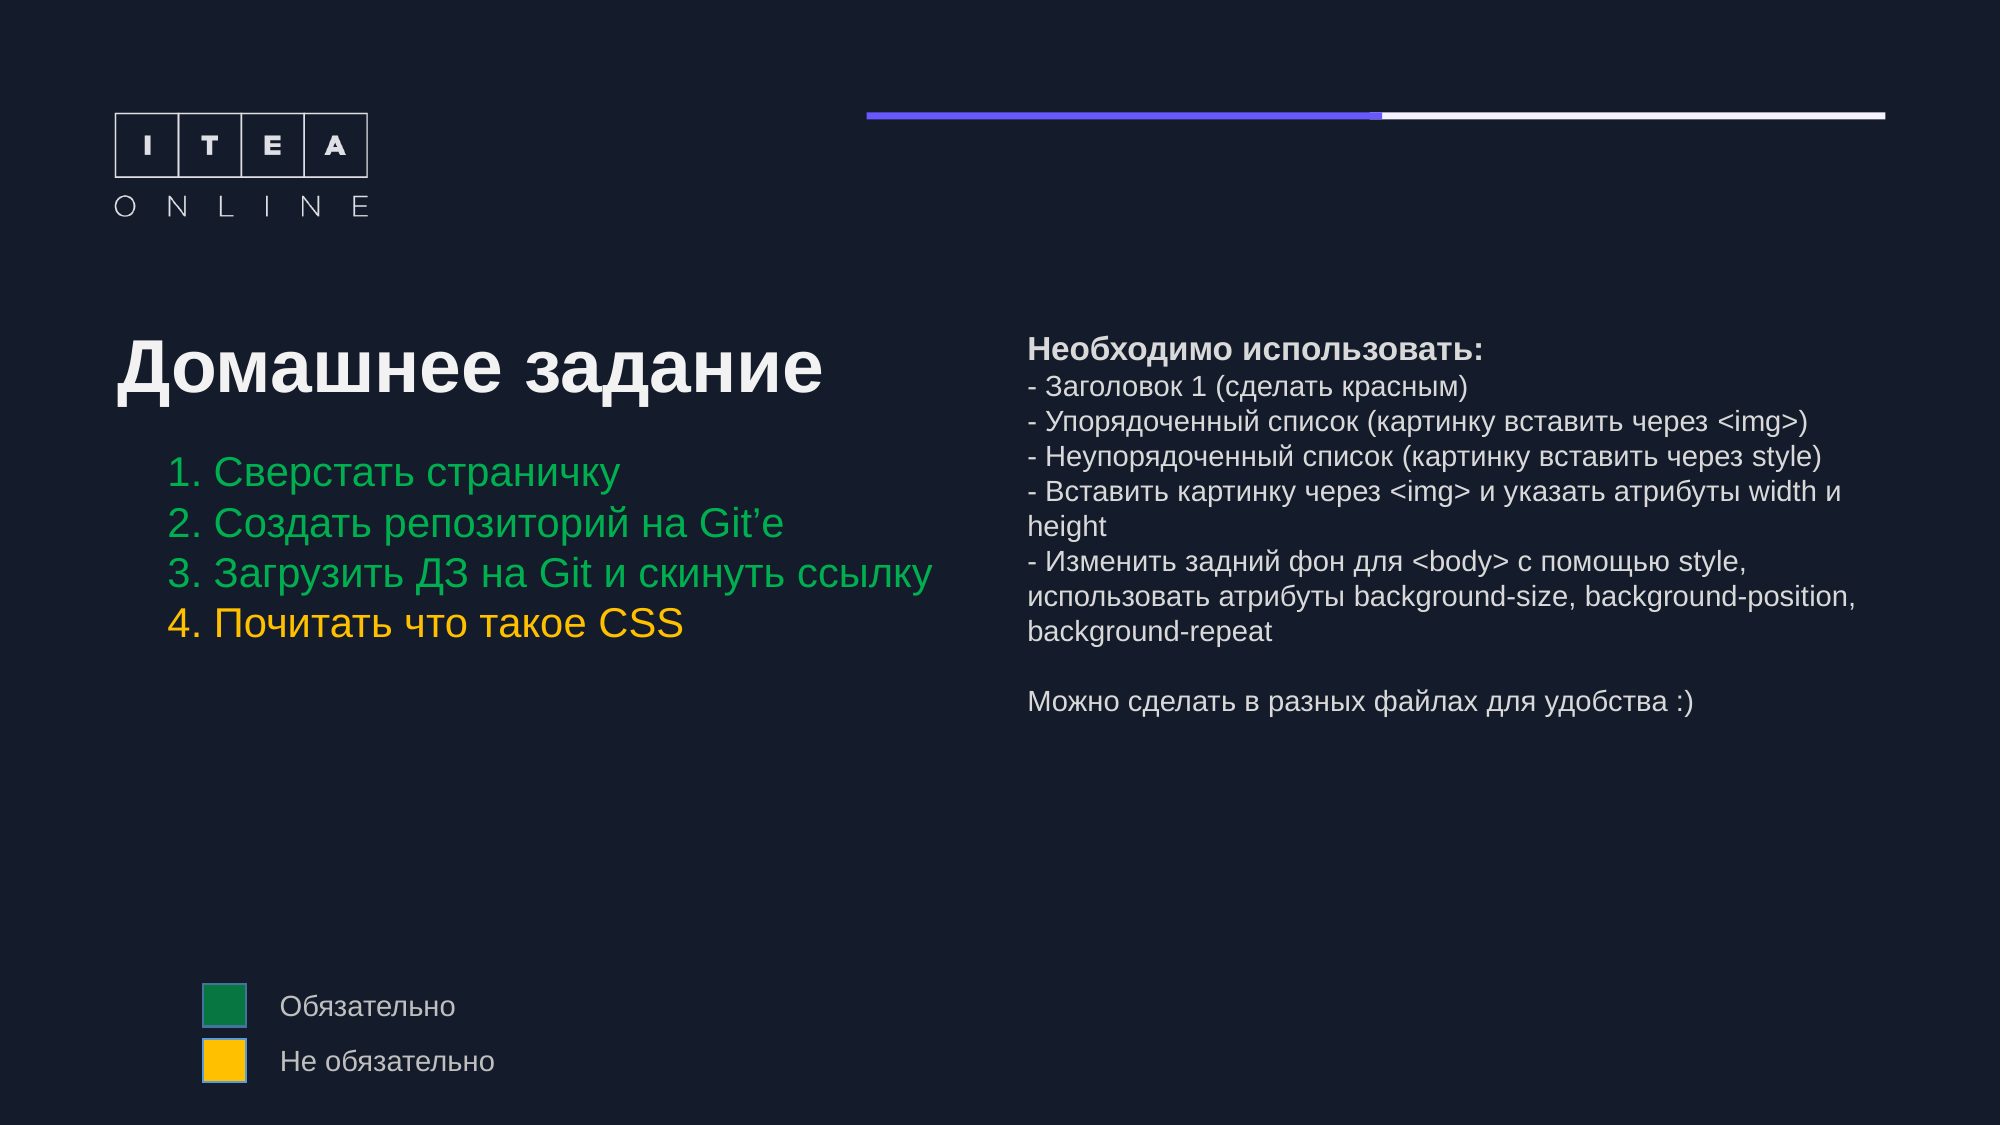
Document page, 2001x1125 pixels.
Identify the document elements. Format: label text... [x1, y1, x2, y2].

text_box [1383, 112, 1886, 120]
text_box [866, 112, 1383, 120]
text_box [202, 983, 247, 1028]
text_box Домашнее задание [101, 320, 1012, 447]
text_box [202, 1038, 247, 1083]
text_box Не обязательно [265, 1035, 511, 1086]
text_box Обязательно [264, 979, 472, 1030]
text_box Необходимо использовать: - Заголовок 1 (сделать красным) - Упорядоченный список (картинку вставить через <img>) - Неупорядоченный список (картинку вставить через style) - Вставить картинку через <img> и указать атрибуты width и height - Изменить задний фон для <body> с помощью style, использовать атрибуты background-size, background-position, background-repeat Можно сделать в разных файлах для удобства :) [1012, 320, 1927, 760]
text_box 1. Сверстать страничку 2. Создать репозиторий на Git’e 3. Загрузить ДЗ на Git и скинуть ссылку 4. Почитать что такое CSS [152, 437, 962, 653]
picture [114, 112, 369, 217]
